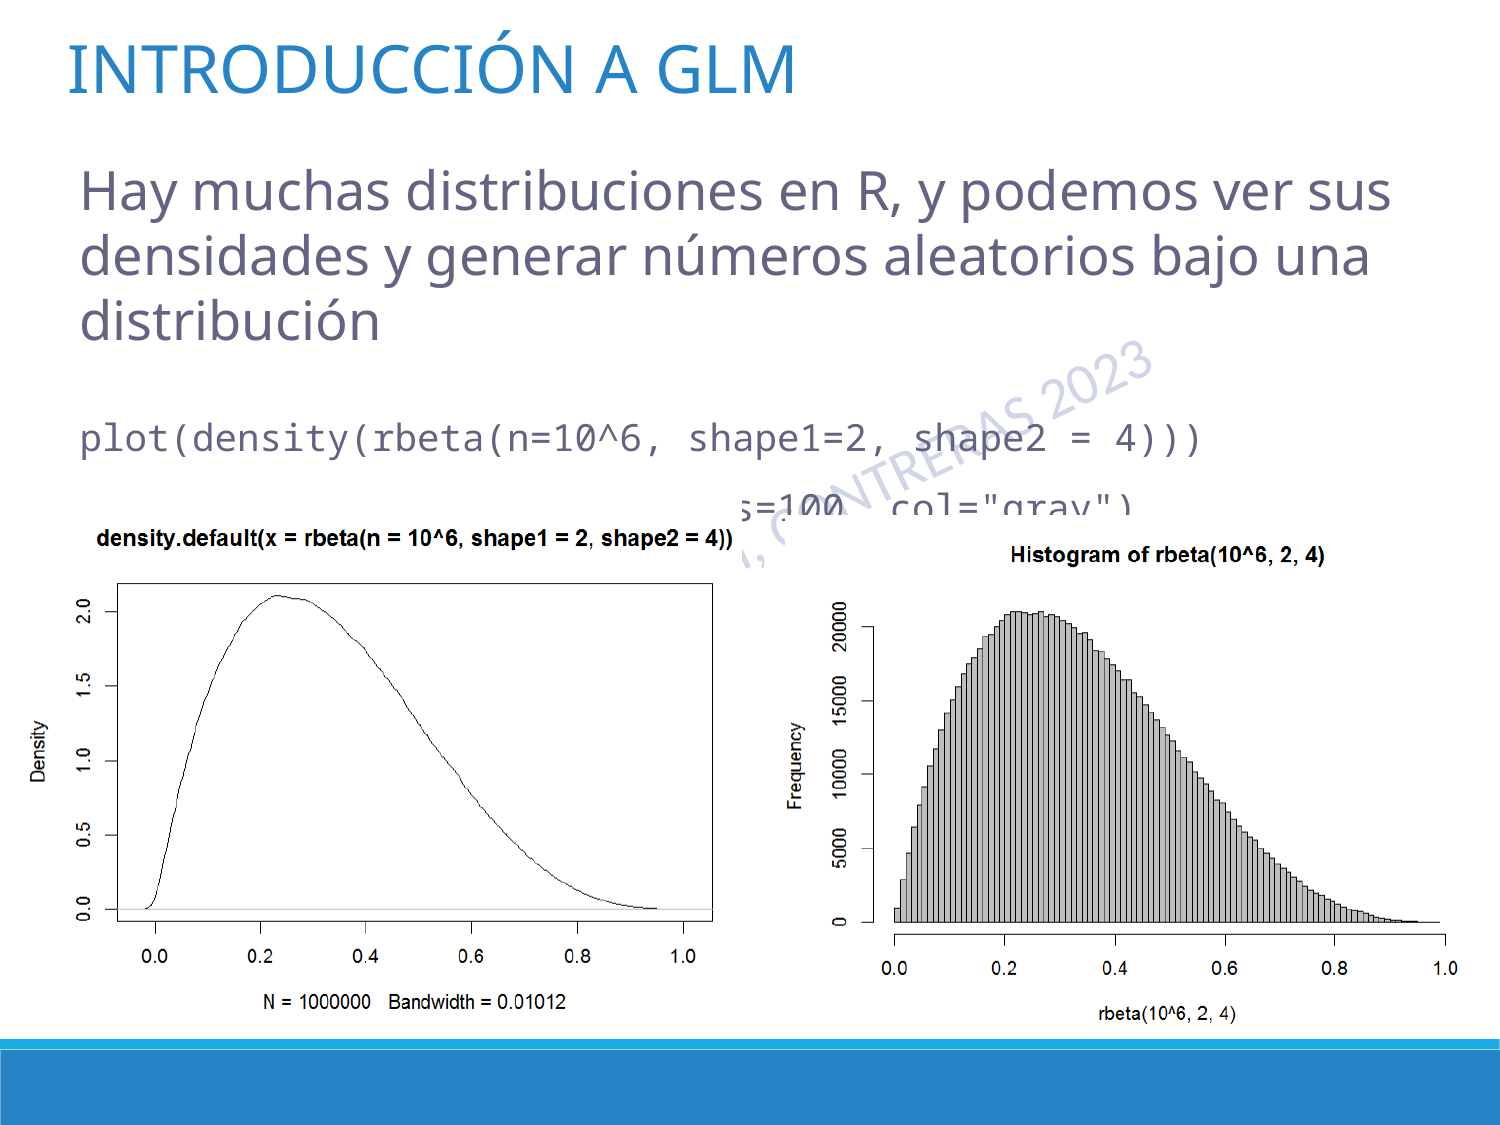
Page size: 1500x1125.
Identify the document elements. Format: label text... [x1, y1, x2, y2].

picture [26, 491, 742, 1032]
text_box INTRODUCCIÓN A GLM [53, 19, 1388, 114]
picture [784, 514, 1471, 1032]
text_box Hay muchas distribuciones en R, y podemos ver sus densidades y generar números aleatorios bajo una distribución plot(density(rbeta(n=10^6, shape1=2, shape2 = 4))) hist(rbeta(10^6, 2, 4), nclass=100, col="gray") [64, 149, 1470, 1031]
